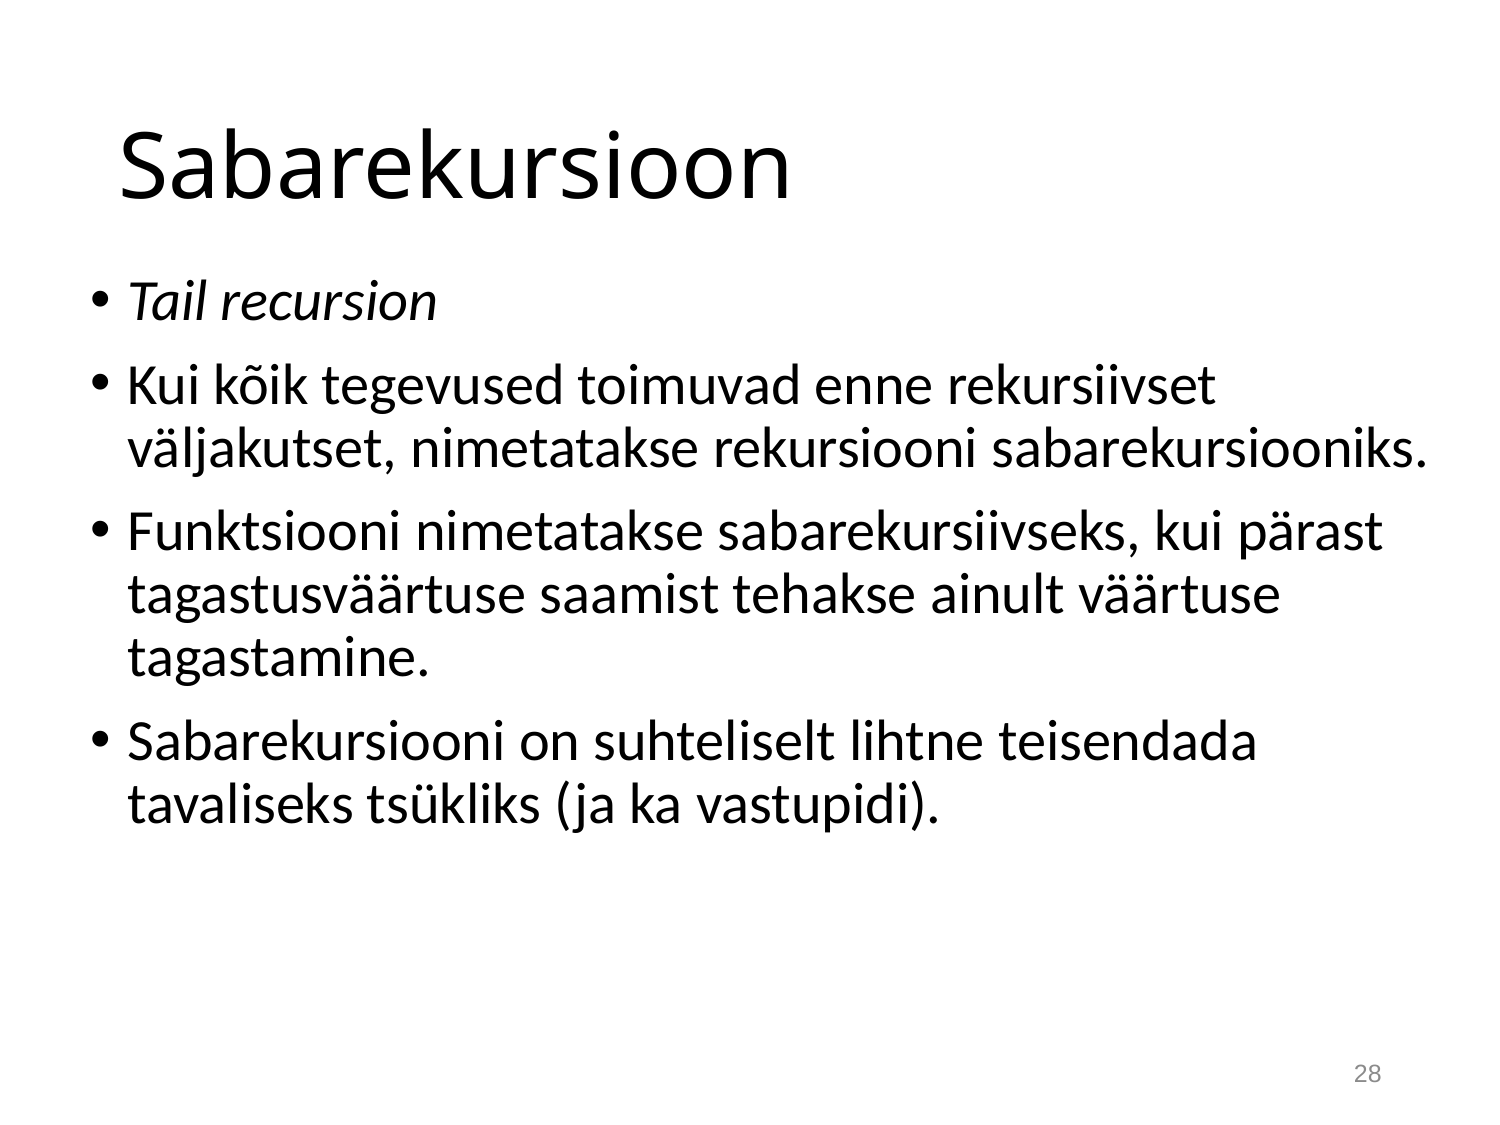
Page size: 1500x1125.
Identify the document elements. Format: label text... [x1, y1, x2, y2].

list Tail recursion Kui kõik tegevused toimuvad enne rekursiivset väljakutset, nimetatakse rekursiooni sabarekursiooniks. Funktsiooni nimetatakse sabarekursiivseks, kui pärast tagastusväärtuse saamist tehakse ainult väärtuse tagastamine. Sabarekursiooni on suhteliselt lihtne teisendada tavaliseks tsükliks (ja ka vastupidi). [75, 262, 1483, 1005]
title Sabarekursioon [103, 59, 1397, 262]
slide_number 28 [1059, 1042, 1397, 1103]
